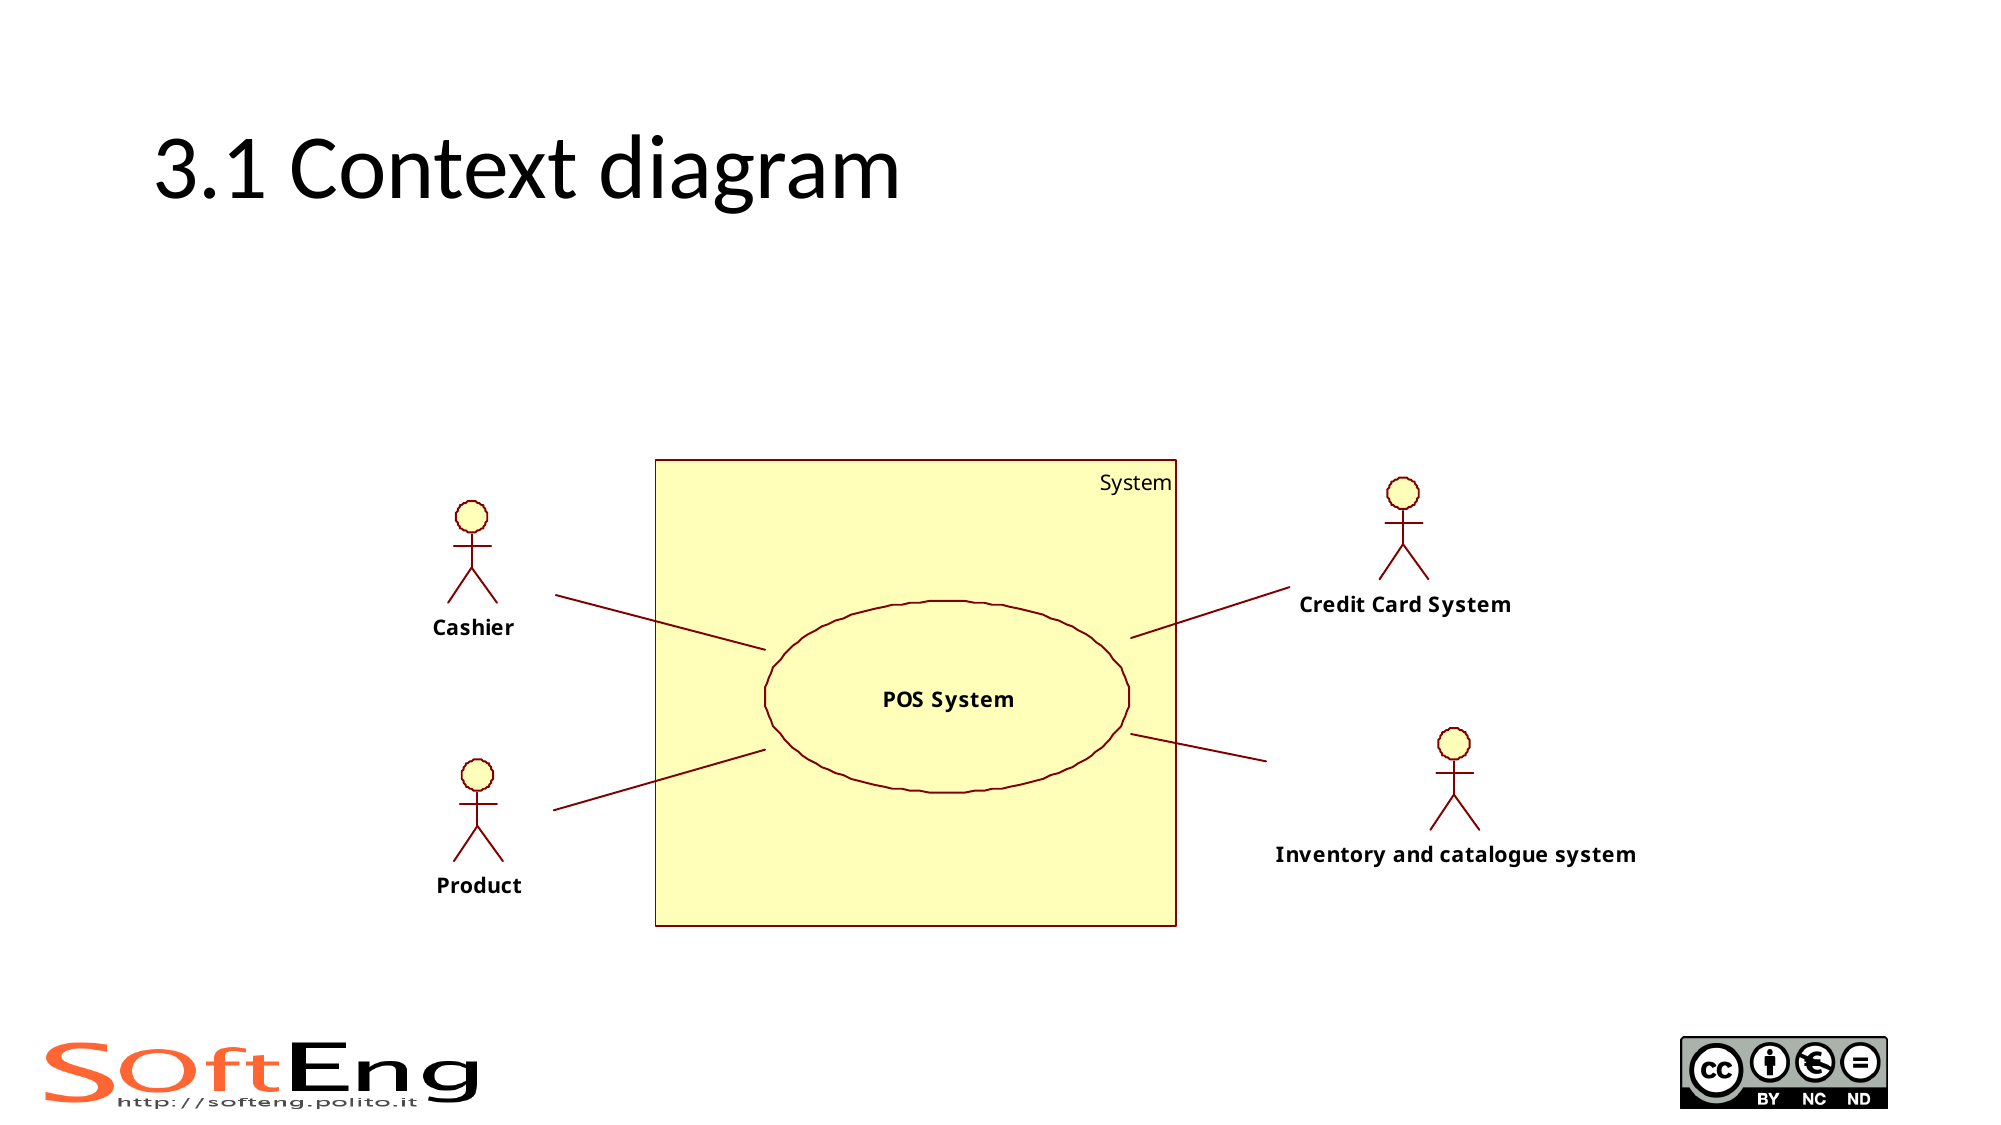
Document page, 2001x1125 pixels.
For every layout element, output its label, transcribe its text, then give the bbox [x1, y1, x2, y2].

picture [37, 1026, 488, 1119]
picture [350, 420, 1685, 967]
picture [1680, 1036, 1888, 1109]
title 3.1 Context diagram [137, 59, 1863, 278]
